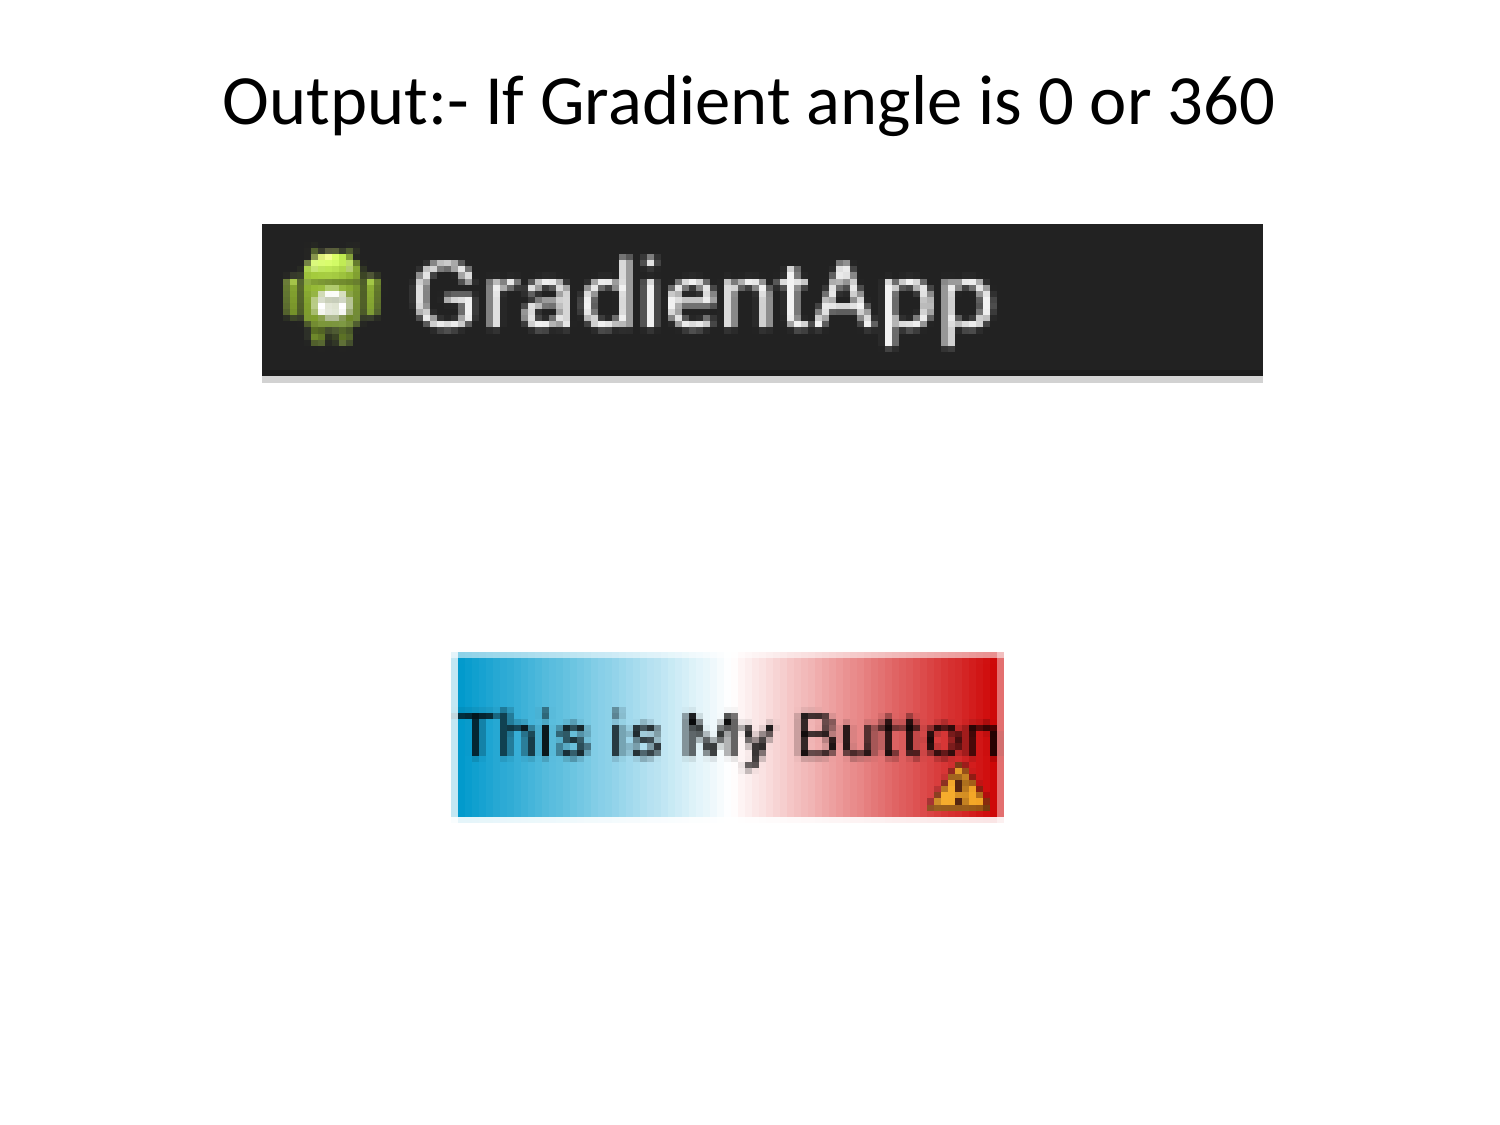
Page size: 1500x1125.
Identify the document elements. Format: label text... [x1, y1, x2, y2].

title Output:- If Gradient angle is 0 or 360 [75, 45, 1425, 233]
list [262, 224, 1263, 1013]
